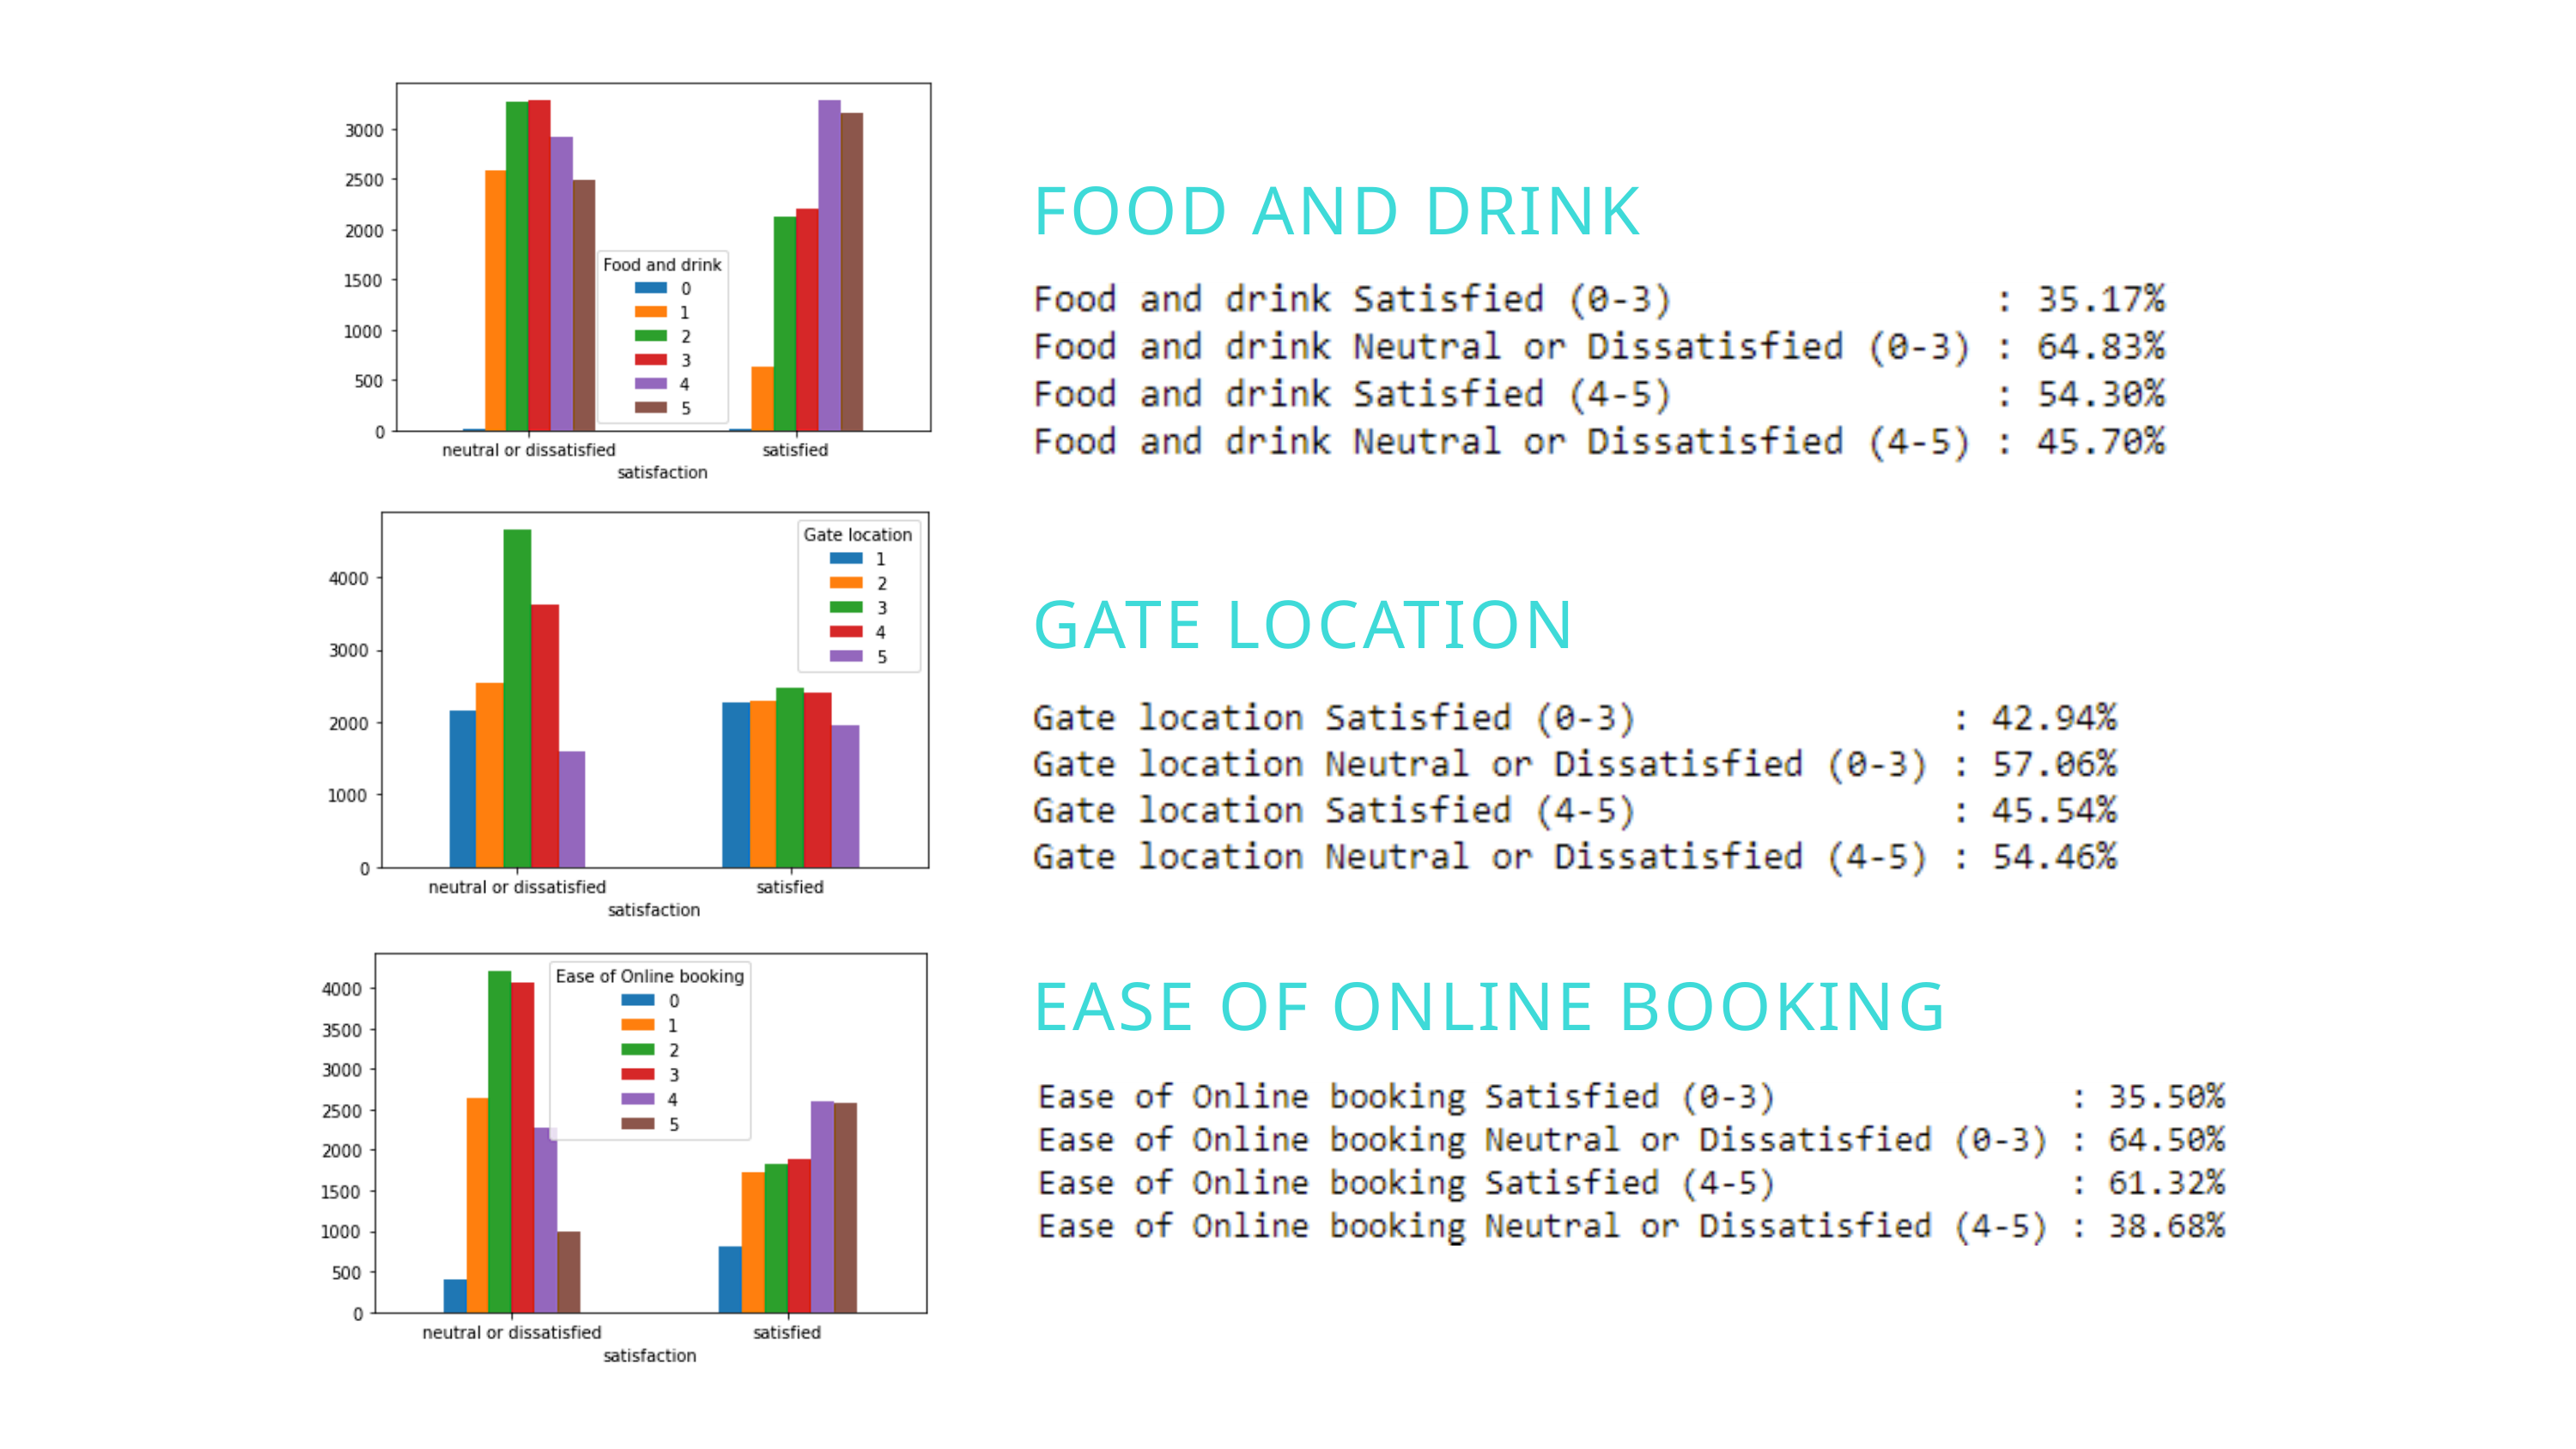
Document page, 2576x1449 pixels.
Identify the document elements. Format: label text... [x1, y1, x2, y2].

picture [1032, 1081, 2233, 1246]
text_box GATE LOCATION [1032, 575, 1822, 662]
picture [1032, 282, 2176, 469]
picture [308, 501, 948, 1382]
picture [335, 67, 948, 498]
picture [1032, 695, 2127, 886]
text_box EASE OF ONLINE BOOKING [1032, 957, 2014, 1044]
text_box FOOD AND DRINK [1032, 161, 2014, 248]
